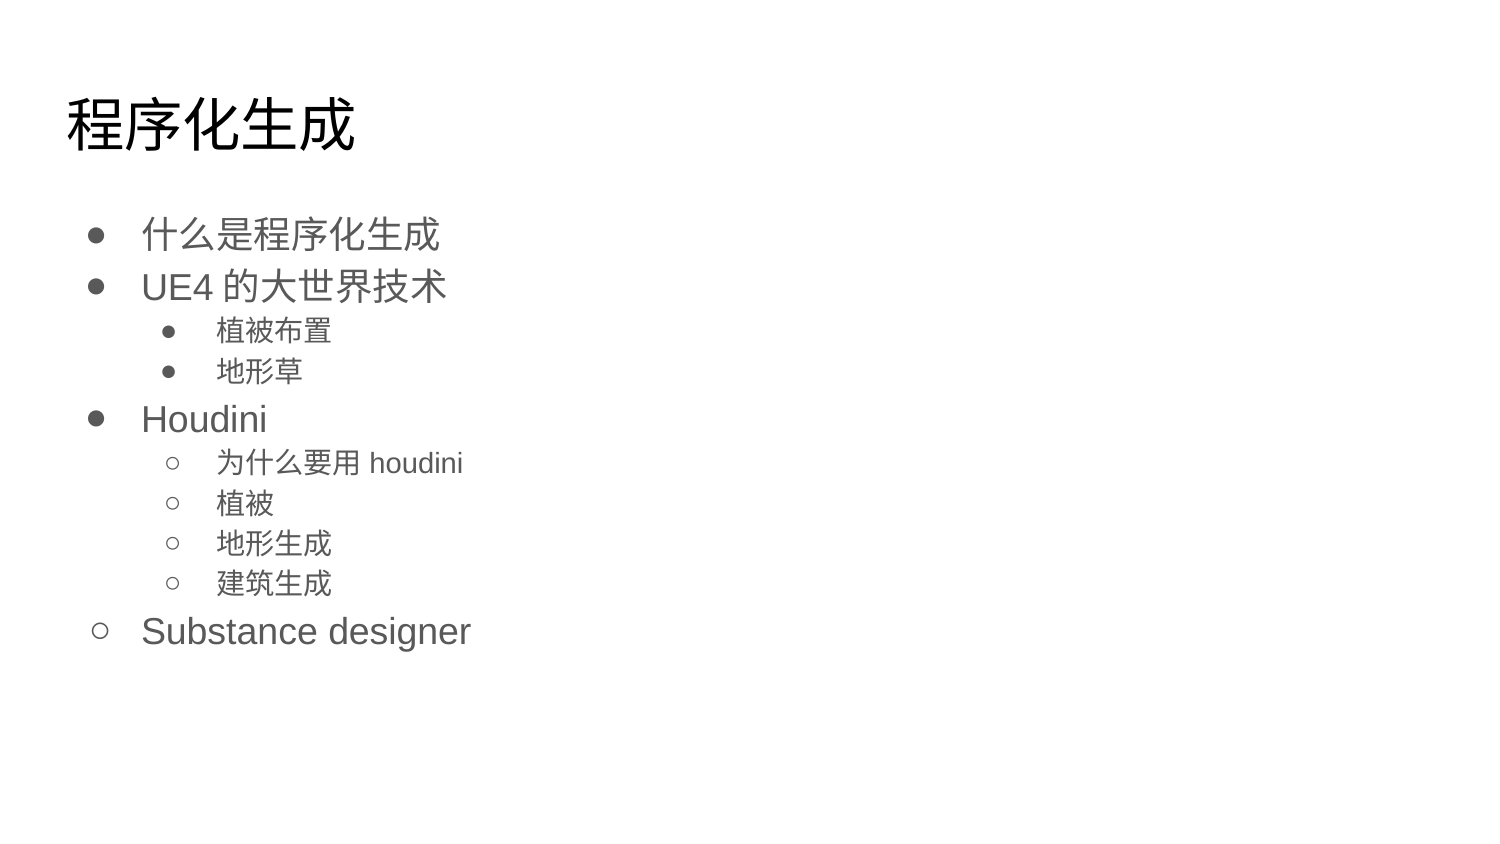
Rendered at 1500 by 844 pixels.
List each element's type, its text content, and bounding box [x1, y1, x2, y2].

list 什么是程序化生成 UE4的大世界技术 植被布置 地形草 Houdini 为什么要用houdini 植被 地形生成 建筑生成 Substance designer [51, 189, 1449, 750]
title 程序化生成 [51, 72, 1449, 167]
